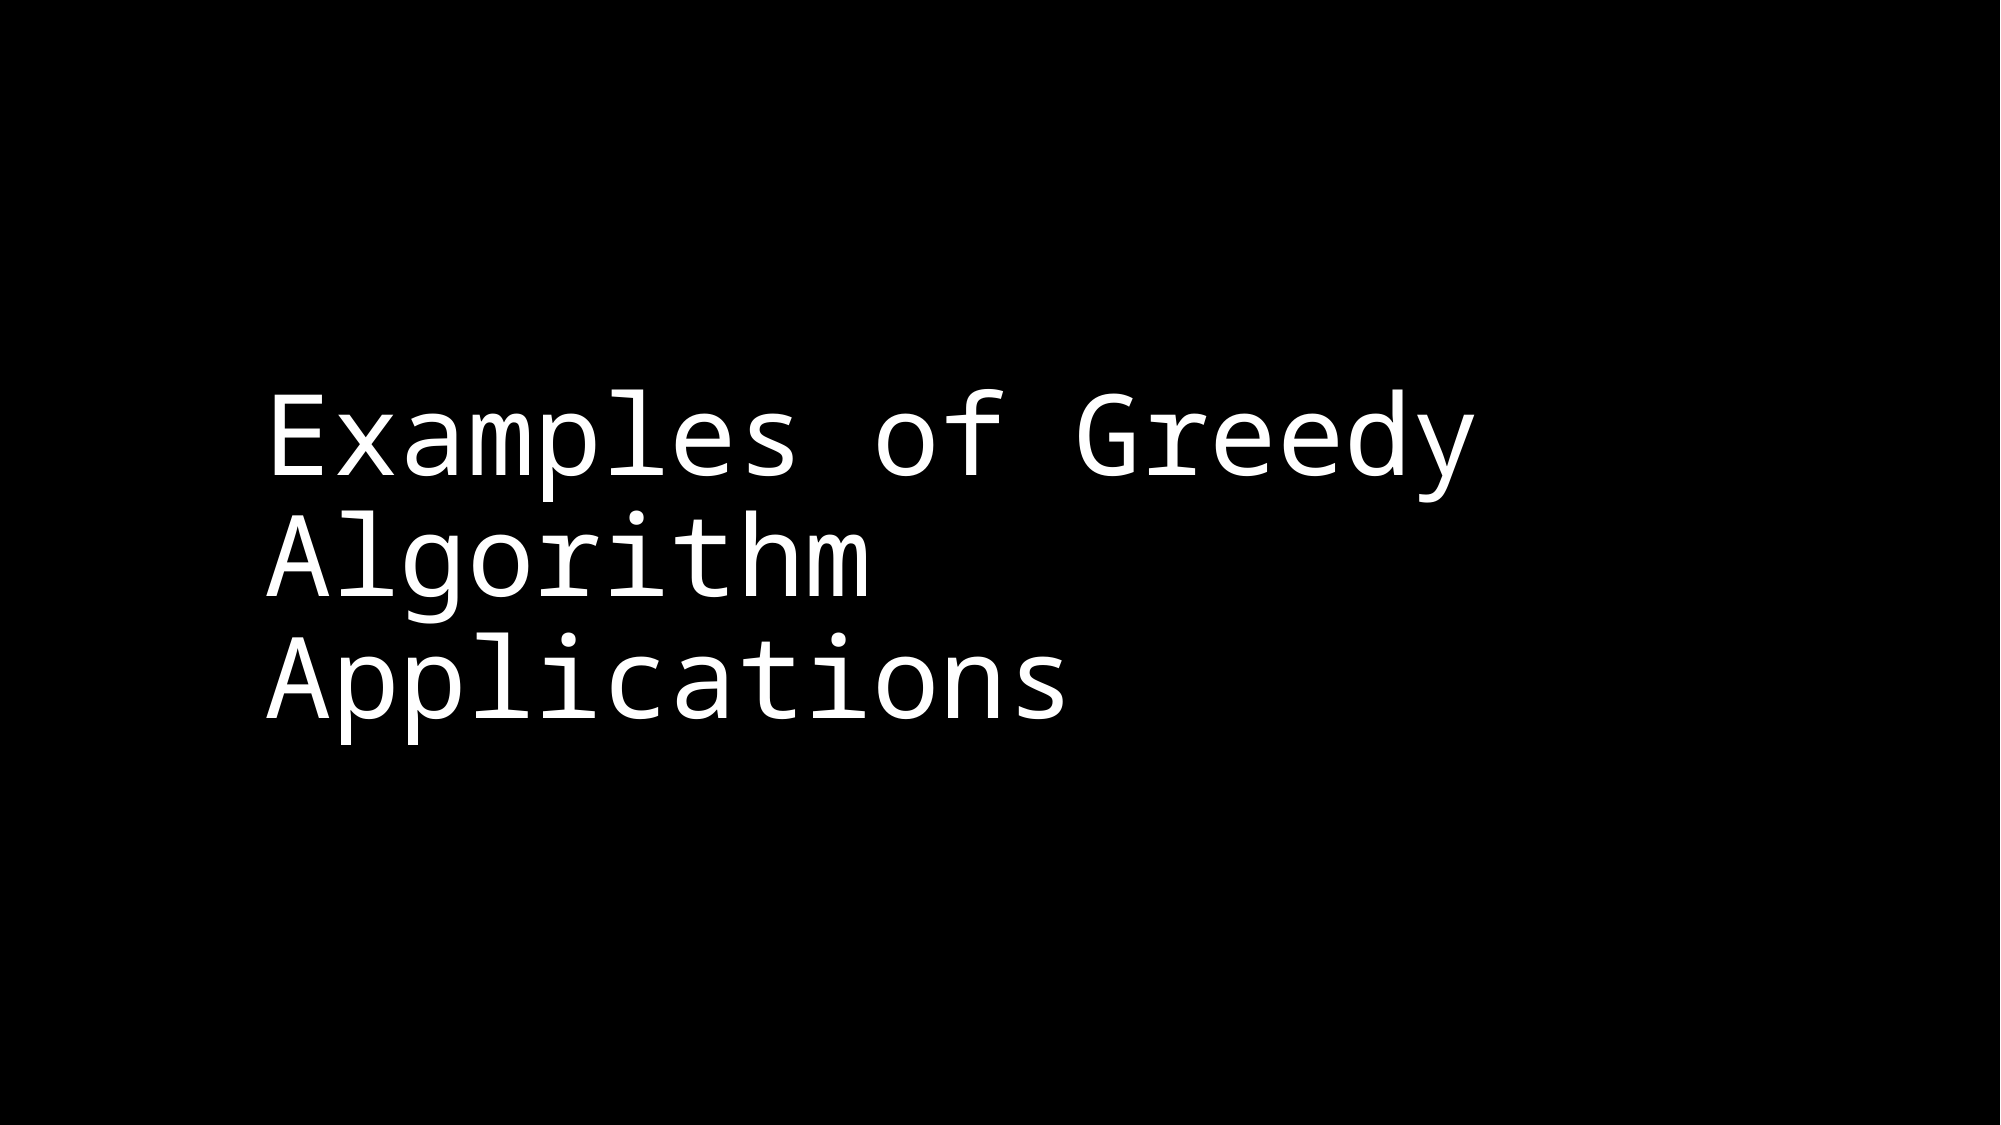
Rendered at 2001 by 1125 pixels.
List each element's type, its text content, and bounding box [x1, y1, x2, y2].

title Examples of Greedy Algorithm Applications [249, 299, 1750, 750]
